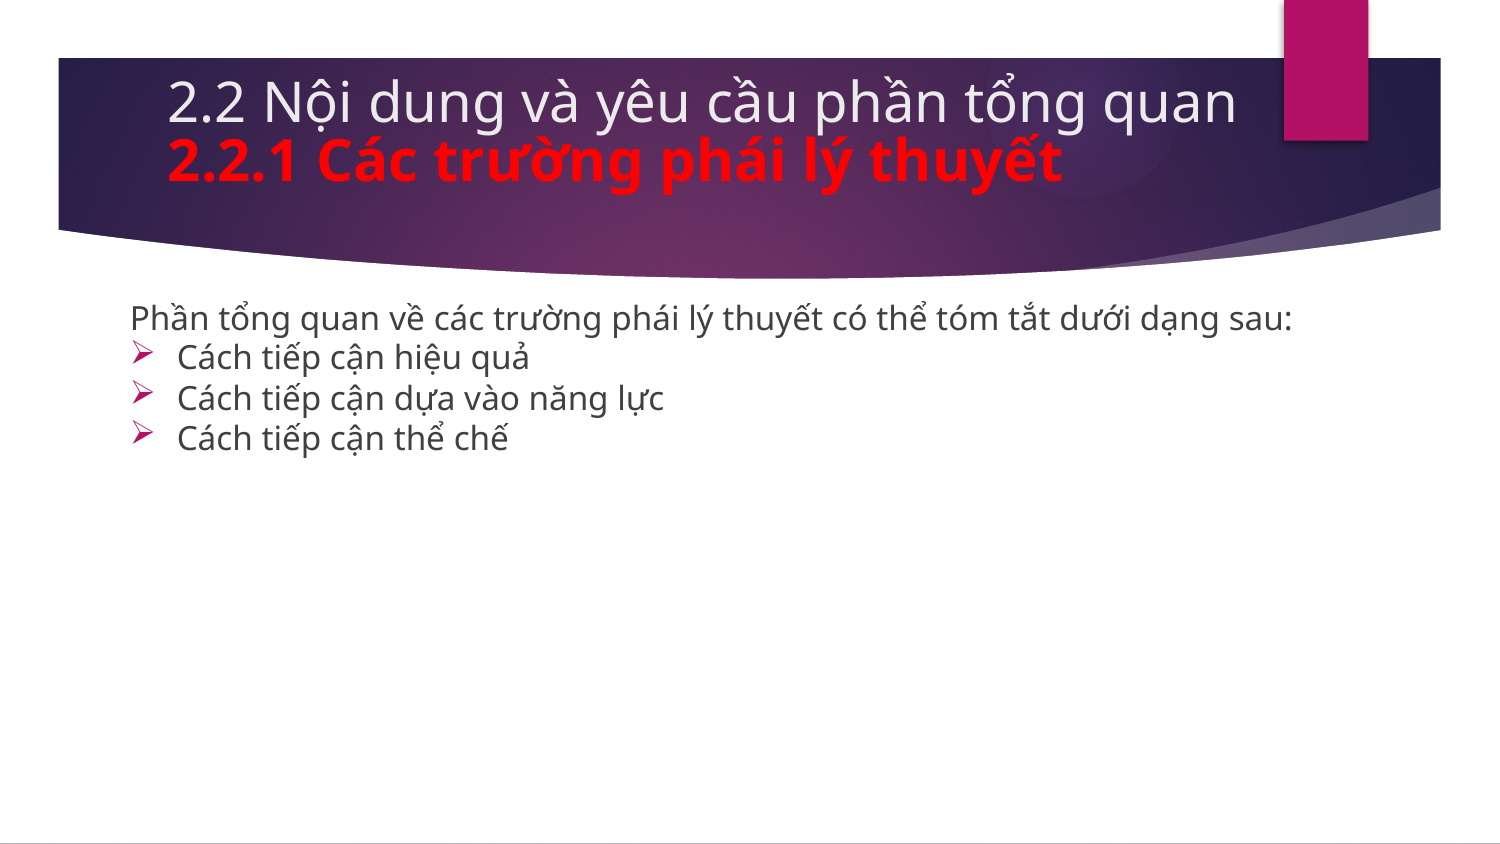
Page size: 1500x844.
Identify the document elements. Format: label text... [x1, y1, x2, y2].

text_box 2.2.1 Các trường phái lý thuyết [152, 108, 1371, 203]
title 2.2 Nội dung và yêu cầu phần tổng quan [153, 51, 1476, 146]
list Phần tổng quan về các trường phái lý thuyết có thể tóm tắt dưới dạng sau: Cách tiếp cận hiệu quả Cách tiếp cận dựa vào năng lực Cách tiếp cận thể chế [115, 281, 1369, 781]
